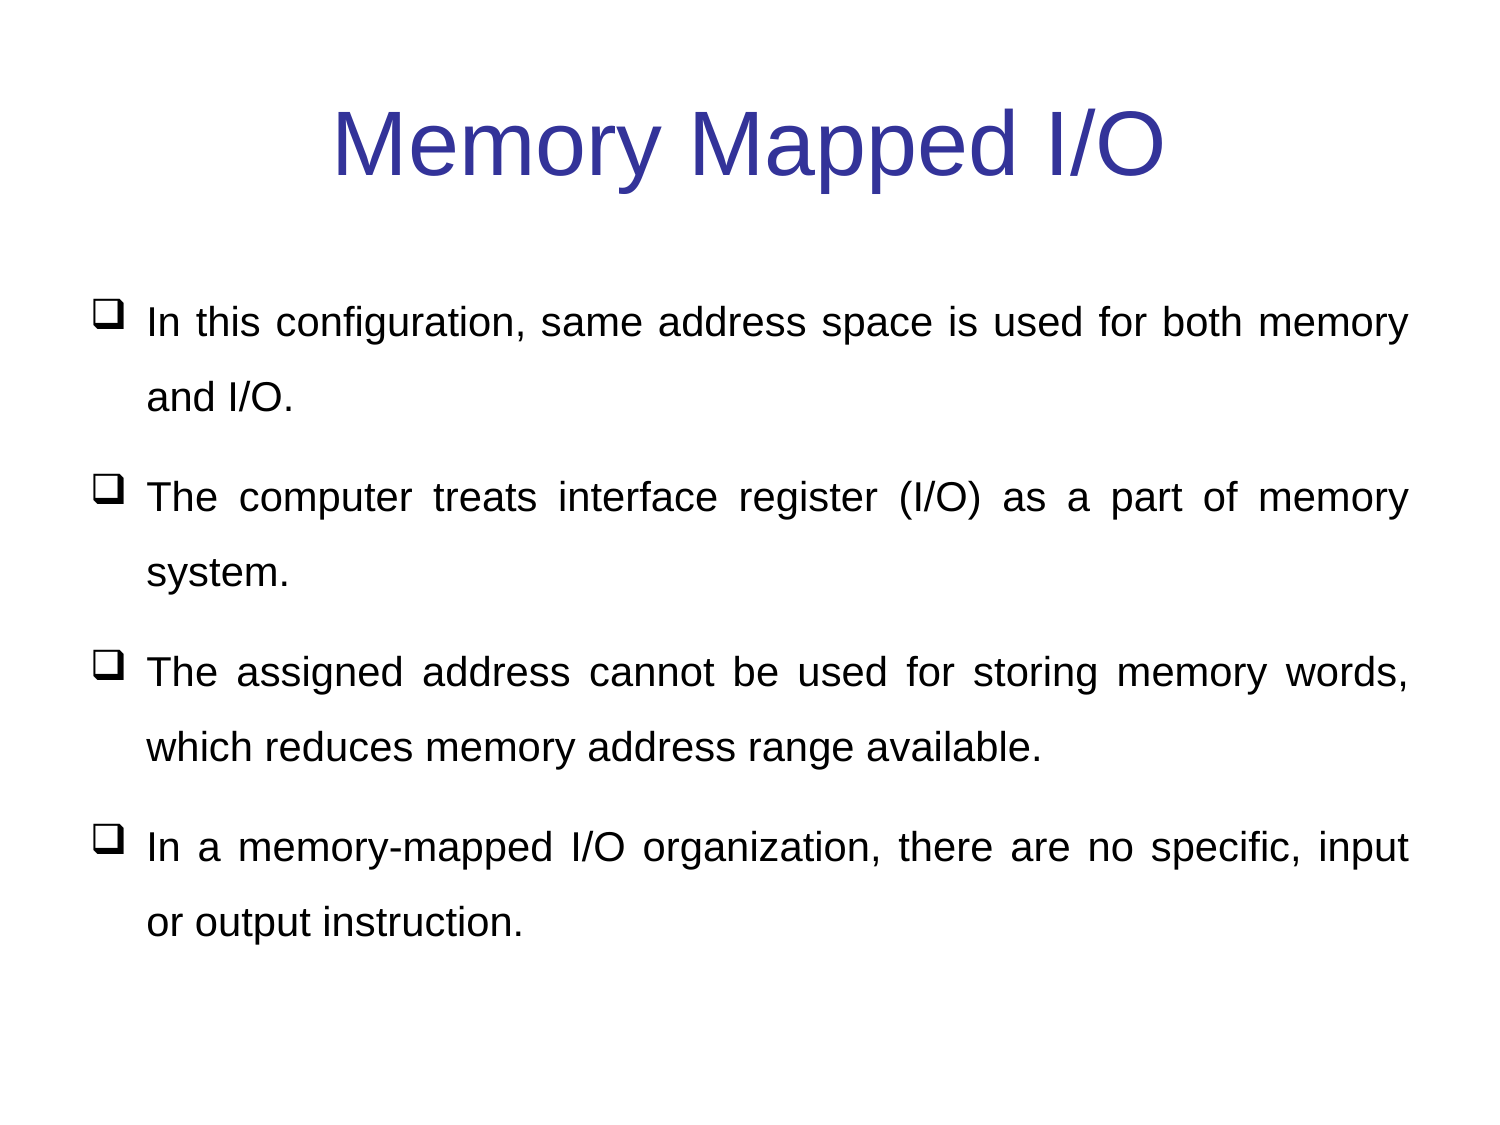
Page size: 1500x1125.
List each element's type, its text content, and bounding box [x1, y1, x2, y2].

title Memory Mapped I/O [74, 44, 1426, 233]
list In this configuration, same address space is used for both memory and I/O. The computer treats interface register (I/O) as a part of memory system. The assigned address cannot be used for storing memory words, which reduces memory address range available. In a memory-mapped I/O organization, there are no specific, input or output instruction. [74, 262, 1426, 1006]
